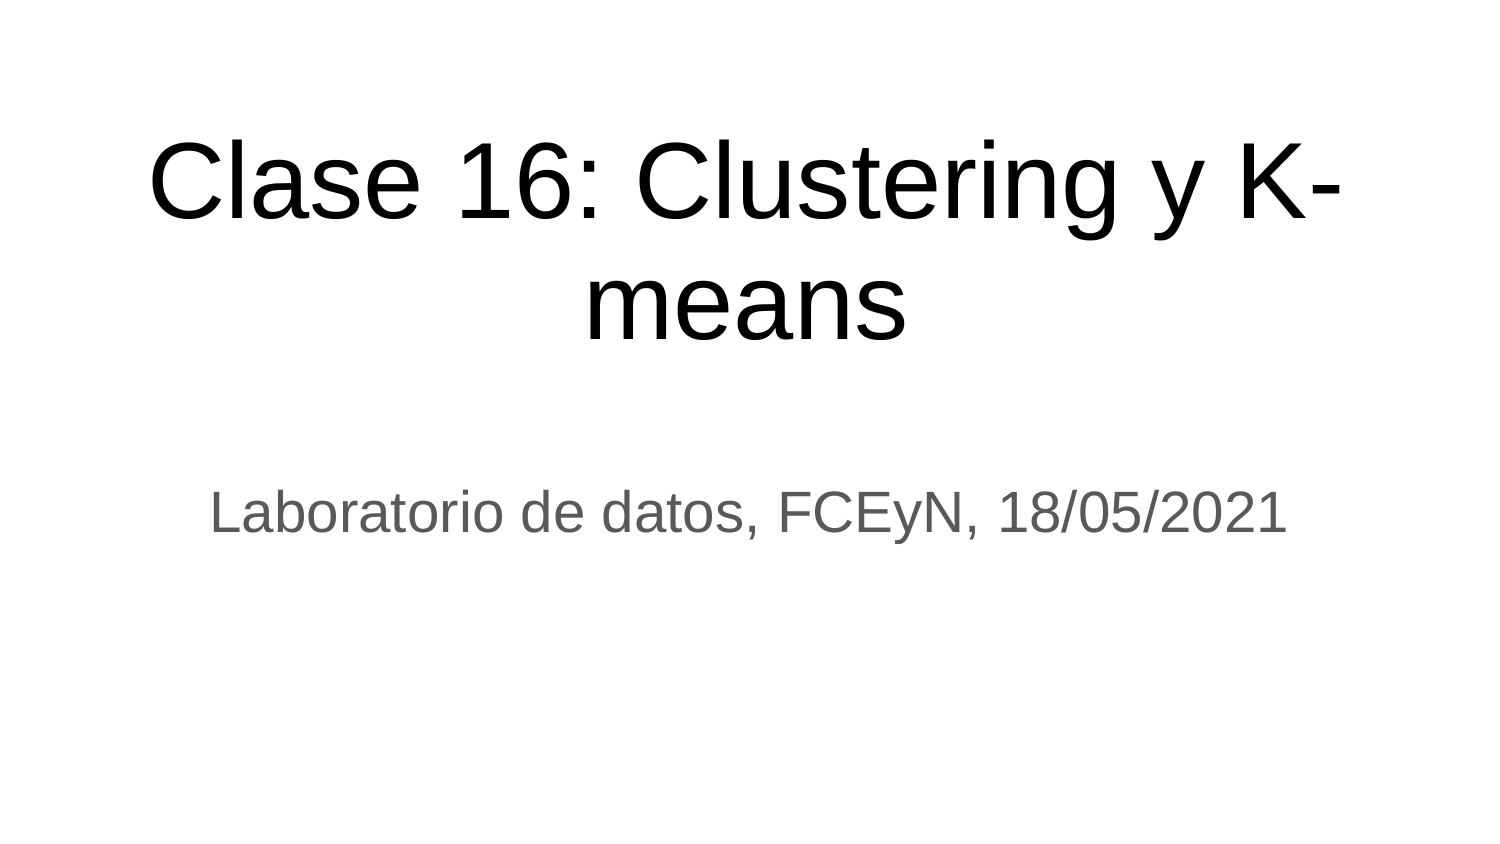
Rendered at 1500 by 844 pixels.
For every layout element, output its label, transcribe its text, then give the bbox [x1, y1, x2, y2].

subtitle Laboratorio de datos, FCEyN, 18/05/2021 [51, 464, 1449, 595]
title Clase 16: Clustering y K-means [47, 40, 1445, 378]
